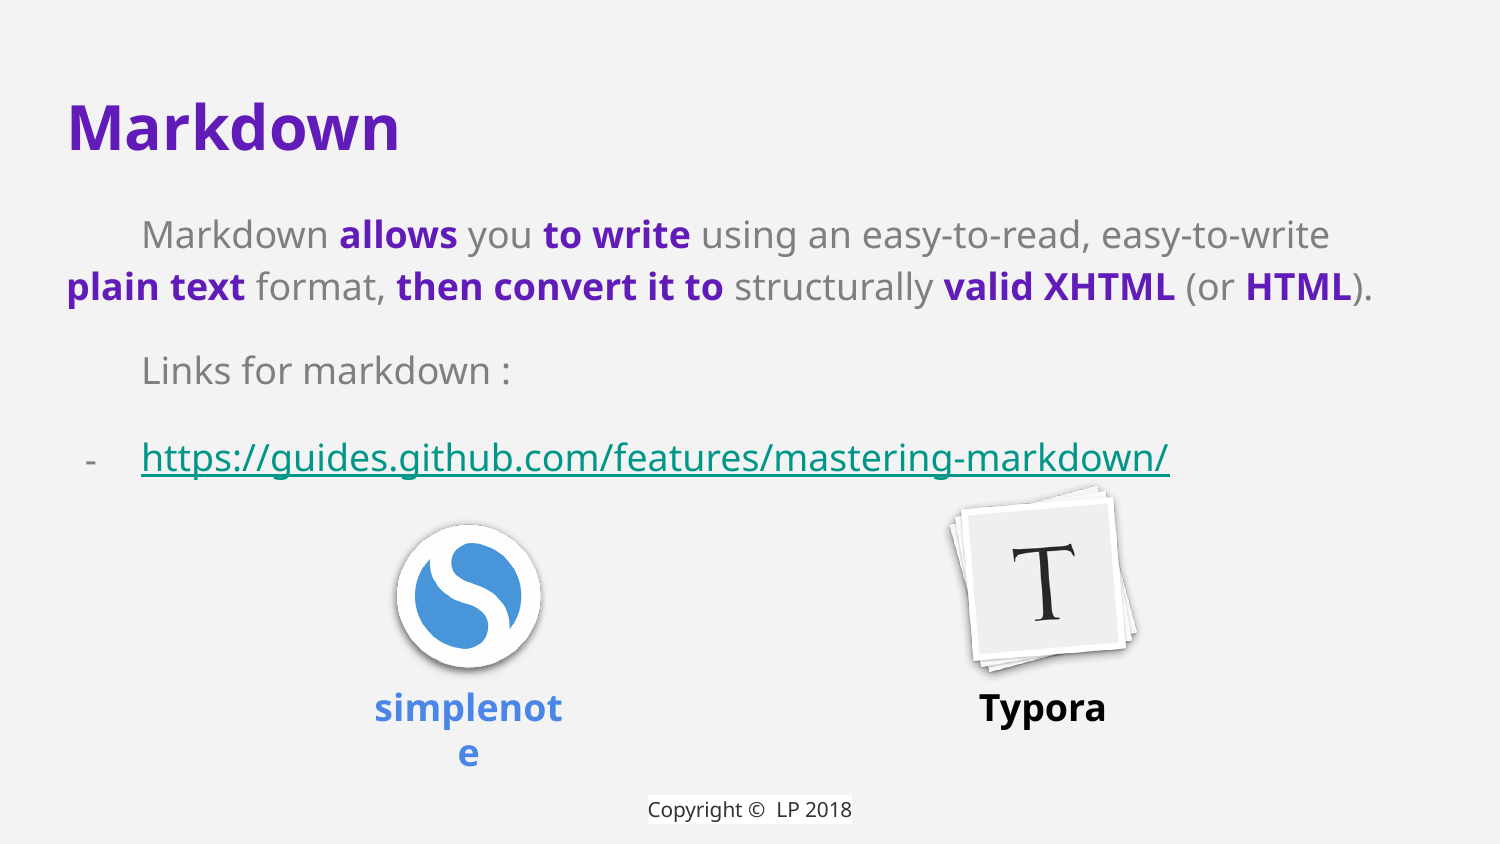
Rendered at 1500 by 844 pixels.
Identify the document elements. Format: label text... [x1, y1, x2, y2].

list Markdown allows you to write using an easy-to-read, easy-to-write plain text format, then convert it to structurally valid XHTML (or HTML). Links for markdown : https://guides.github.com/features/mastering-markdown/ [51, 189, 1449, 750]
text_box simplenote [352, 669, 585, 747]
picture [948, 484, 1138, 674]
title Markdown [51, 72, 1449, 176]
picture [390, 517, 547, 674]
text_box Typora [927, 669, 1159, 747]
text_box Copyright © LP 2018 [598, 784, 902, 835]
